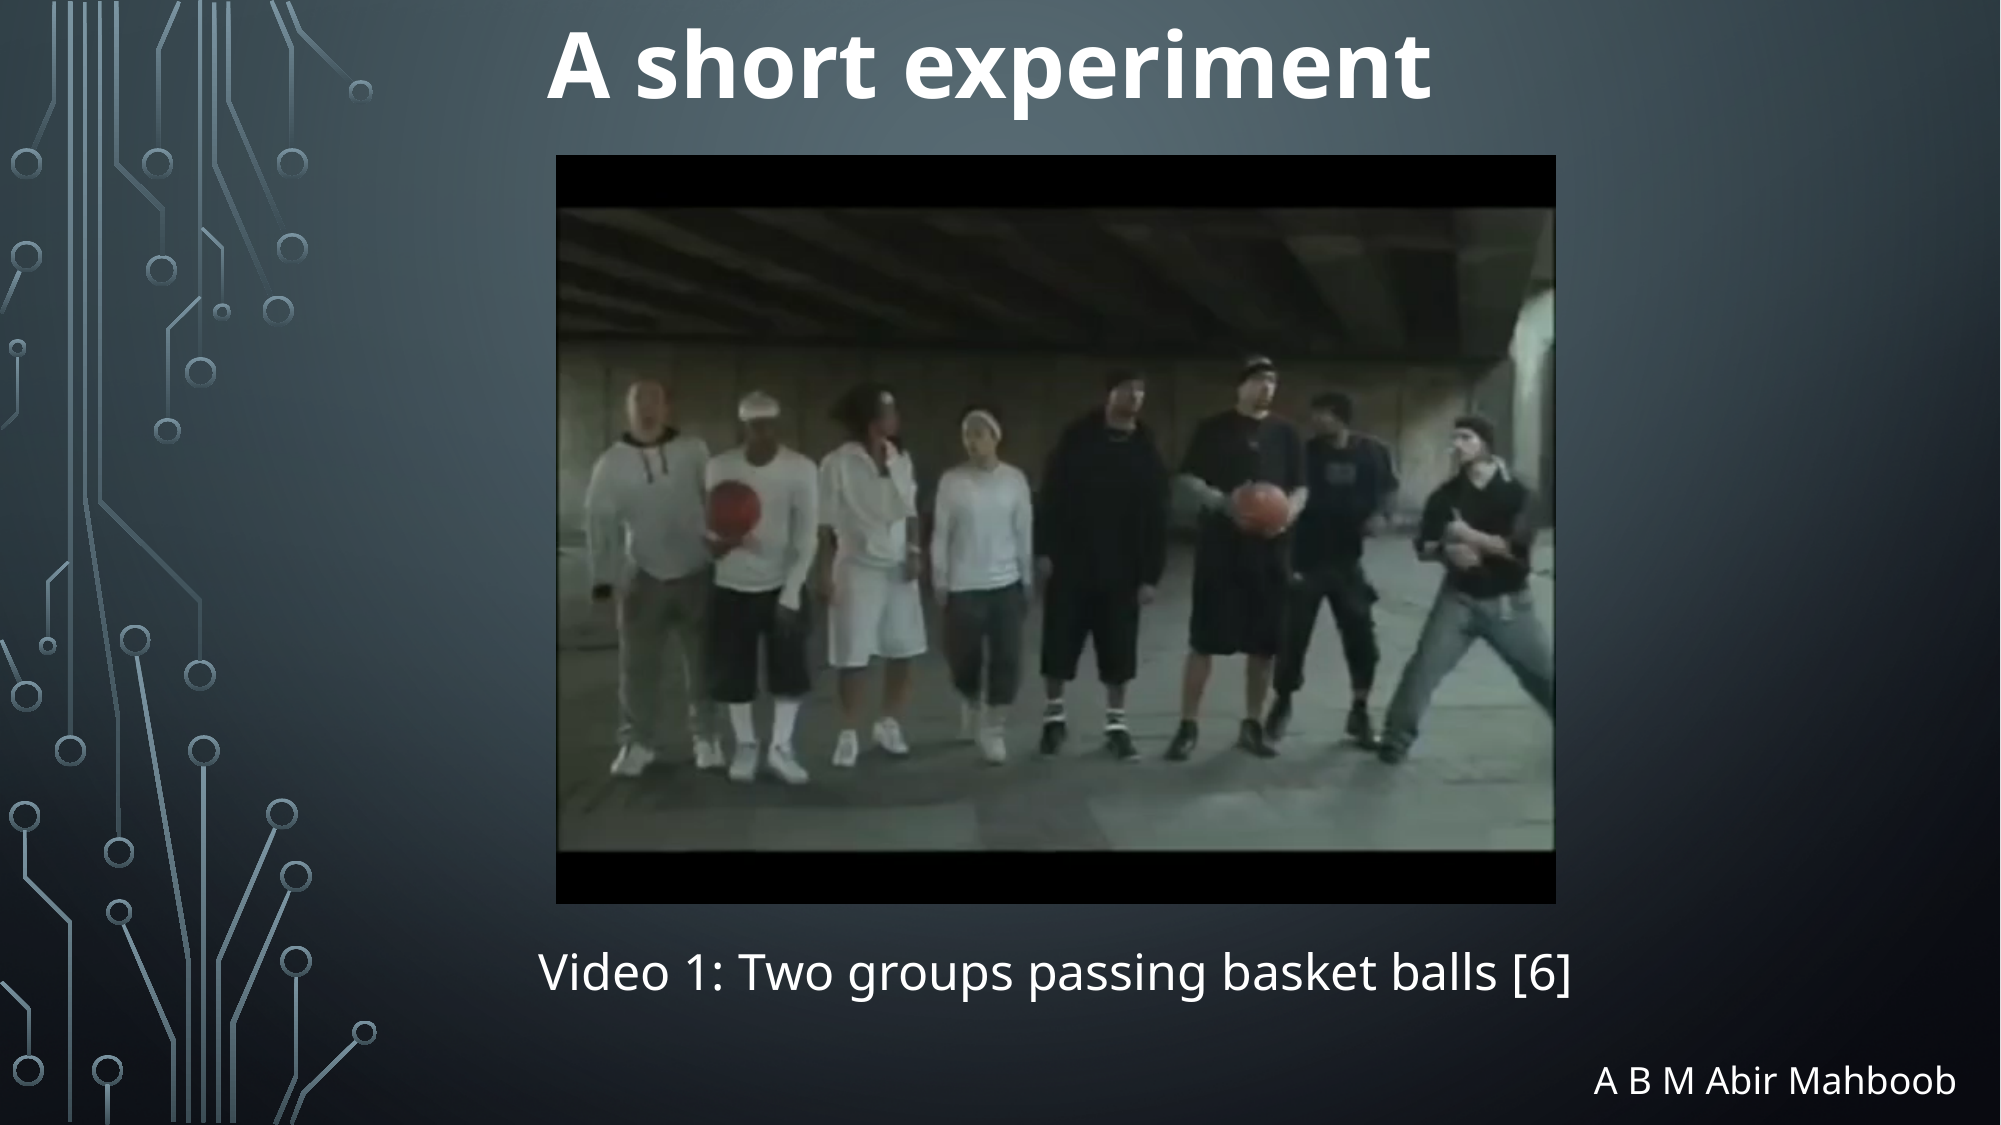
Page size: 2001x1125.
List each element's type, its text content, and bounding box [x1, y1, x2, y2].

text_box Video 1: Two groups passing basket balls [6] [523, 932, 1589, 1008]
text_box A B M Abir Mahboob [1579, 1049, 2000, 1110]
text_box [555, 154, 1557, 905]
text_box A short experiment [533, 0, 1580, 125]
